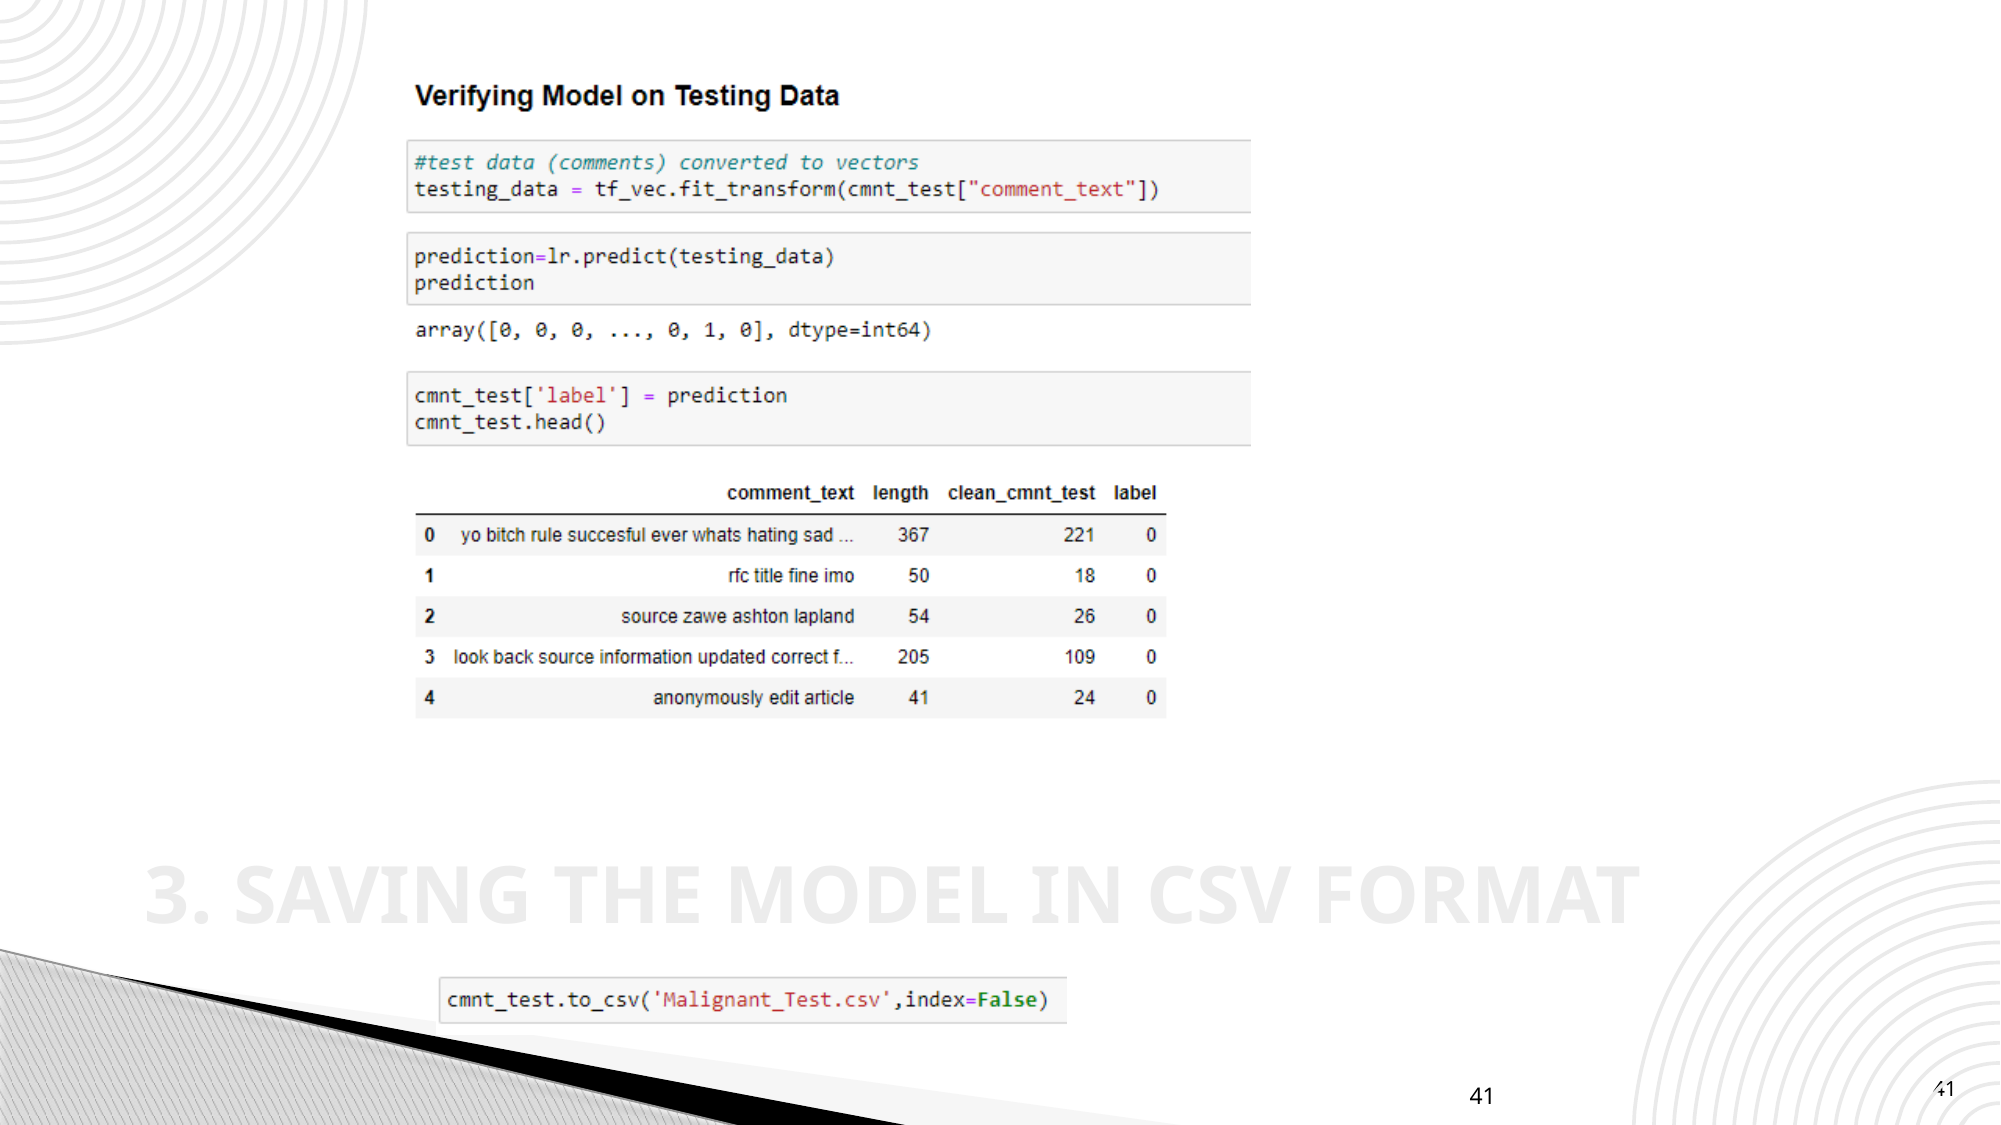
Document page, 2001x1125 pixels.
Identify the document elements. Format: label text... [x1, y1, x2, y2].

picture [435, 962, 1067, 1036]
text_box 41 [1367, 1075, 1496, 1113]
picture [401, 68, 1251, 743]
text_box 3. Saving the model in CSV format [130, 77, 1873, 1070]
slide_number 41 [1891, 1051, 1972, 1112]
